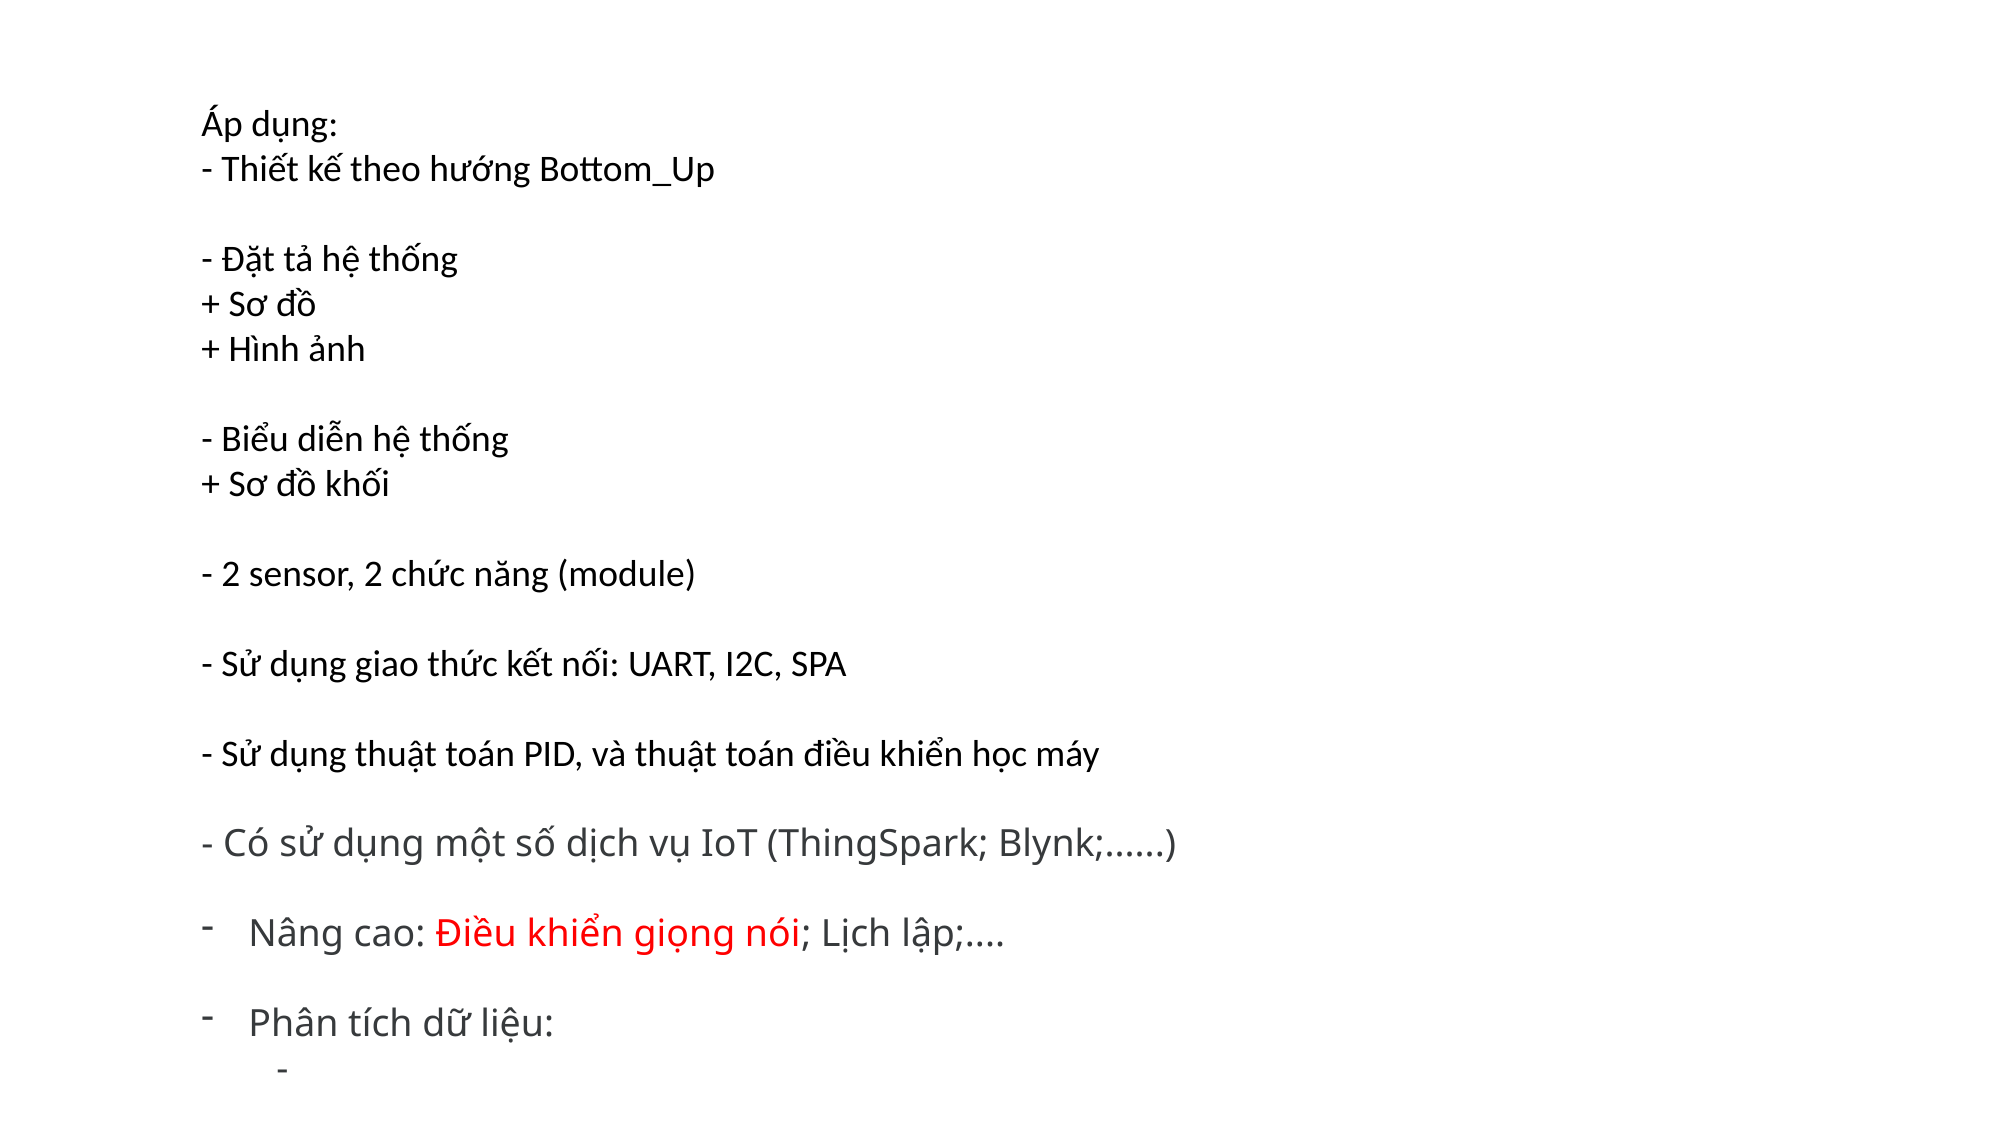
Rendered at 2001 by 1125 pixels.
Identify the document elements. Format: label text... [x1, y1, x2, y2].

text_box Áp dụng: - Thiết kế theo hướng Bottom_Up - Đặt tả hệ thống + Sơ đồ + Hình ảnh - Biểu diễn hệ thống + Sơ đồ khối - 2 sensor, 2 chức năng (module) - Sử dụng giao thức kết nối: UART, I2C, SPA - Sử dụng thuật toán PID, và thuật toán điều khiển học máy - Có sử dụng một số dịch vụ IoT (ThingSpark; Blynk;......) Nâng cao: Điều khiển giọng nói; Lịch lập;.... Phân tích dữ liệu: - [186, 91, 1192, 1096]
